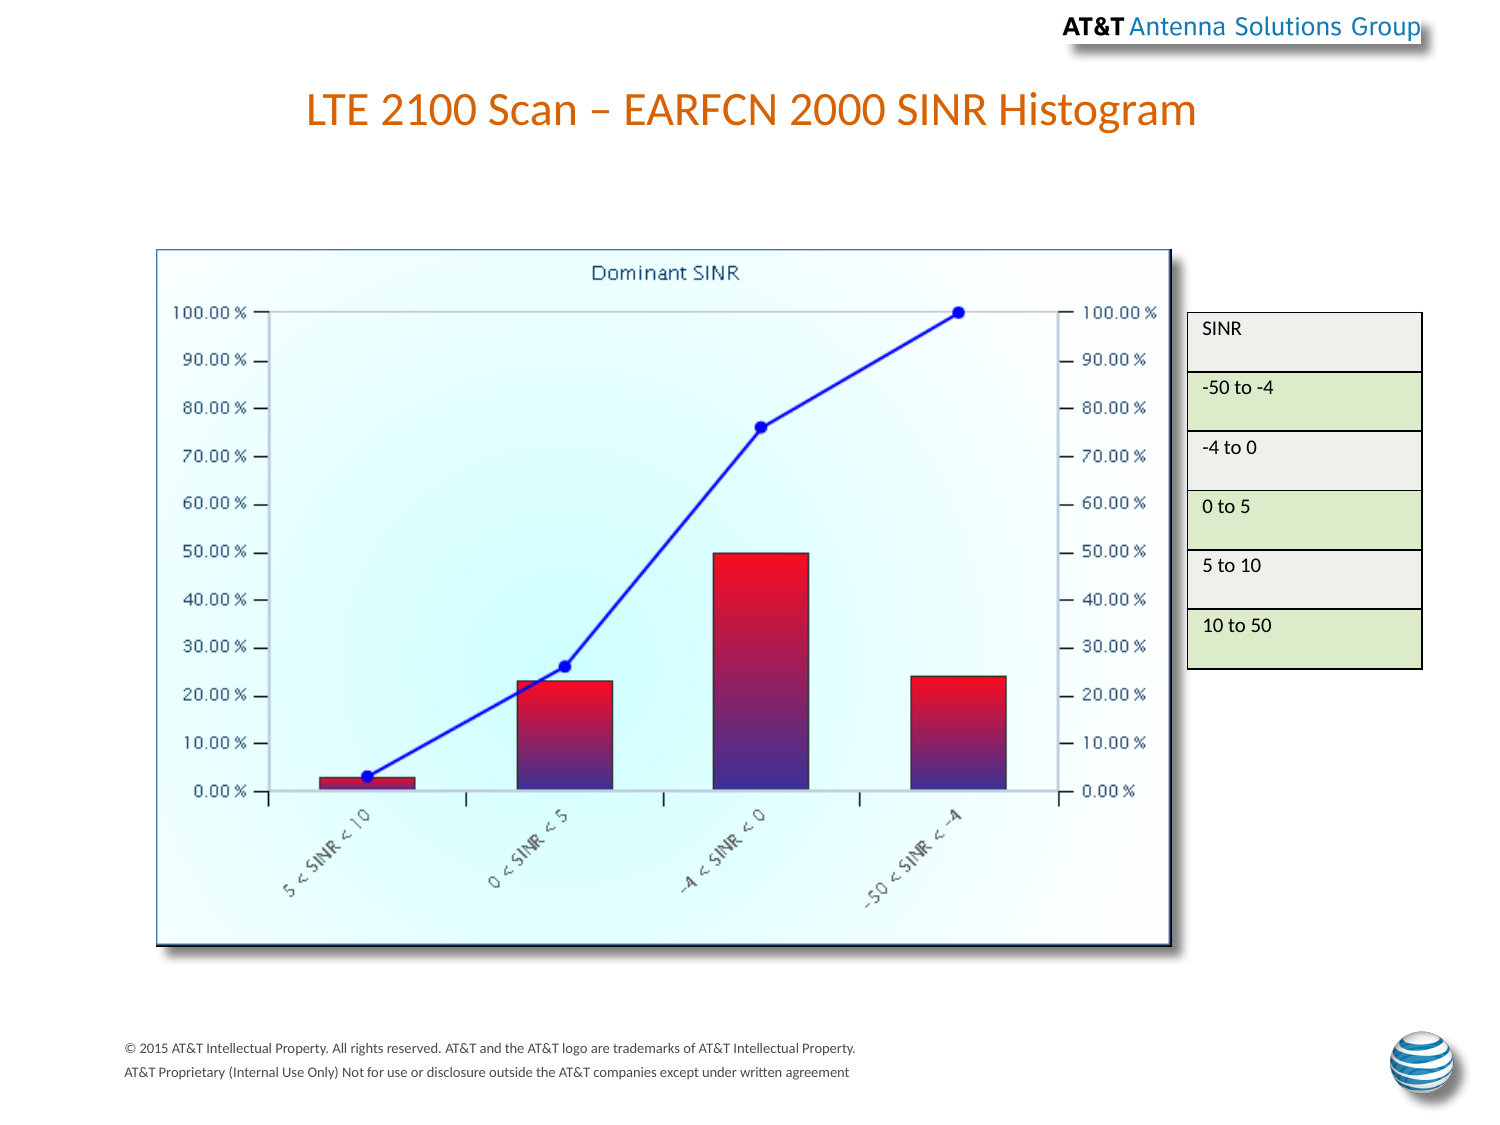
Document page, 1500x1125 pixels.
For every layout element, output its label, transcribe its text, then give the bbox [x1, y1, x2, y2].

text_box © 2015 AT&T Intellectual Property. All rights reserved. AT&T and the AT&T logo are trademarks of AT&T Intellectual Property. [109, 1031, 1204, 1054]
table_header SINR [1188, 313, 1421, 371]
text_box AT&T Proprietary (Internal Use Only) Not for use or disclosure outside the AT&T companies except under written agreement [109, 1054, 1204, 1088]
picture [1390, 1030, 1454, 1094]
text_box LTE 2100 Scan – EARFCN 2000 SINR Histogram [31, 70, 1485, 143]
table_cell -50 to -4 [1188, 373, 1421, 430]
picture [1062, 15, 1421, 44]
table_cell 5 to 10 [1188, 551, 1421, 608]
table_cell -4 to 0 [1188, 432, 1421, 490]
picture [155, 249, 1173, 947]
table_cell 0 to 5 [1188, 491, 1421, 549]
table_cell 10 to 50 [1188, 610, 1421, 668]
